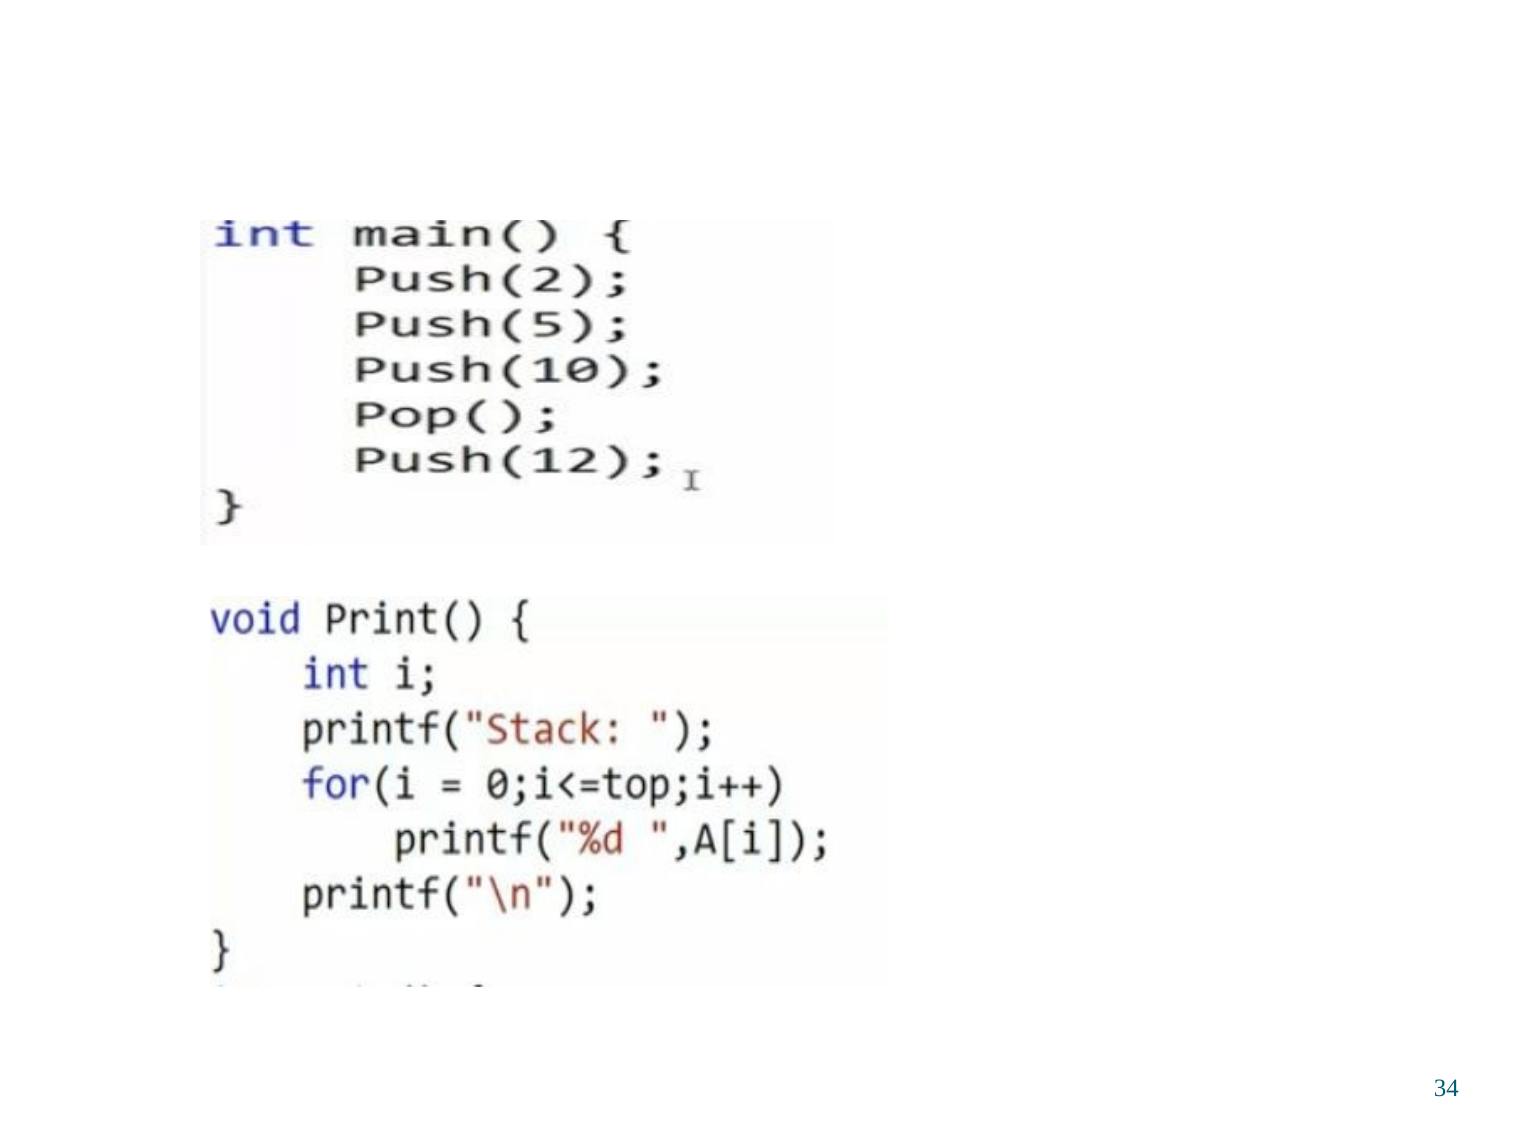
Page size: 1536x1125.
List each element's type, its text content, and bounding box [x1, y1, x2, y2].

picture [200, 220, 835, 546]
slide_number 34 [1427, 1072, 1466, 1125]
picture [209, 595, 888, 987]
